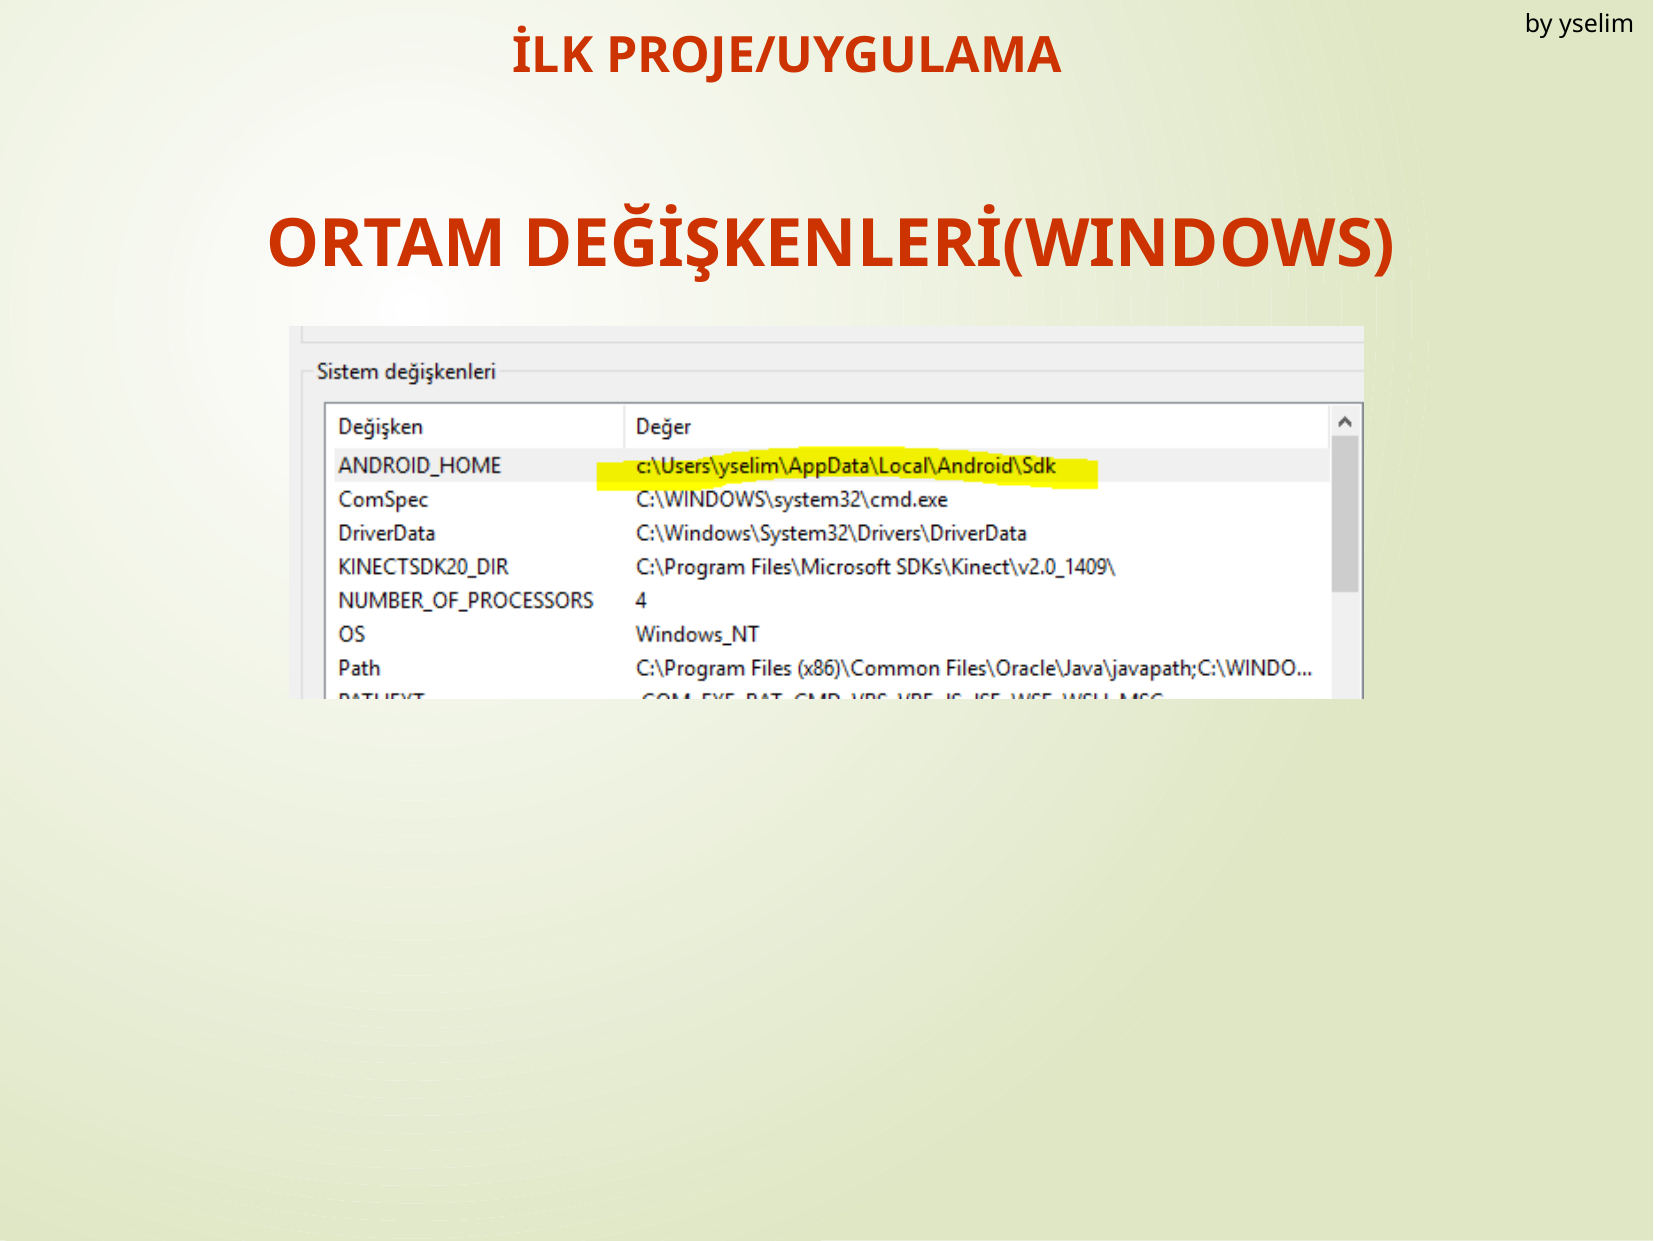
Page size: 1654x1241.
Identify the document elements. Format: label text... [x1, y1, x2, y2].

text_box ORTAM DEĞİŞKENLERİ(WINDOWS) [251, 191, 1412, 287]
picture [288, 326, 1365, 699]
text_box by yselim [1510, 0, 1650, 45]
text_box İLK PROJE/UYGULAMA [461, 27, 1114, 77]
